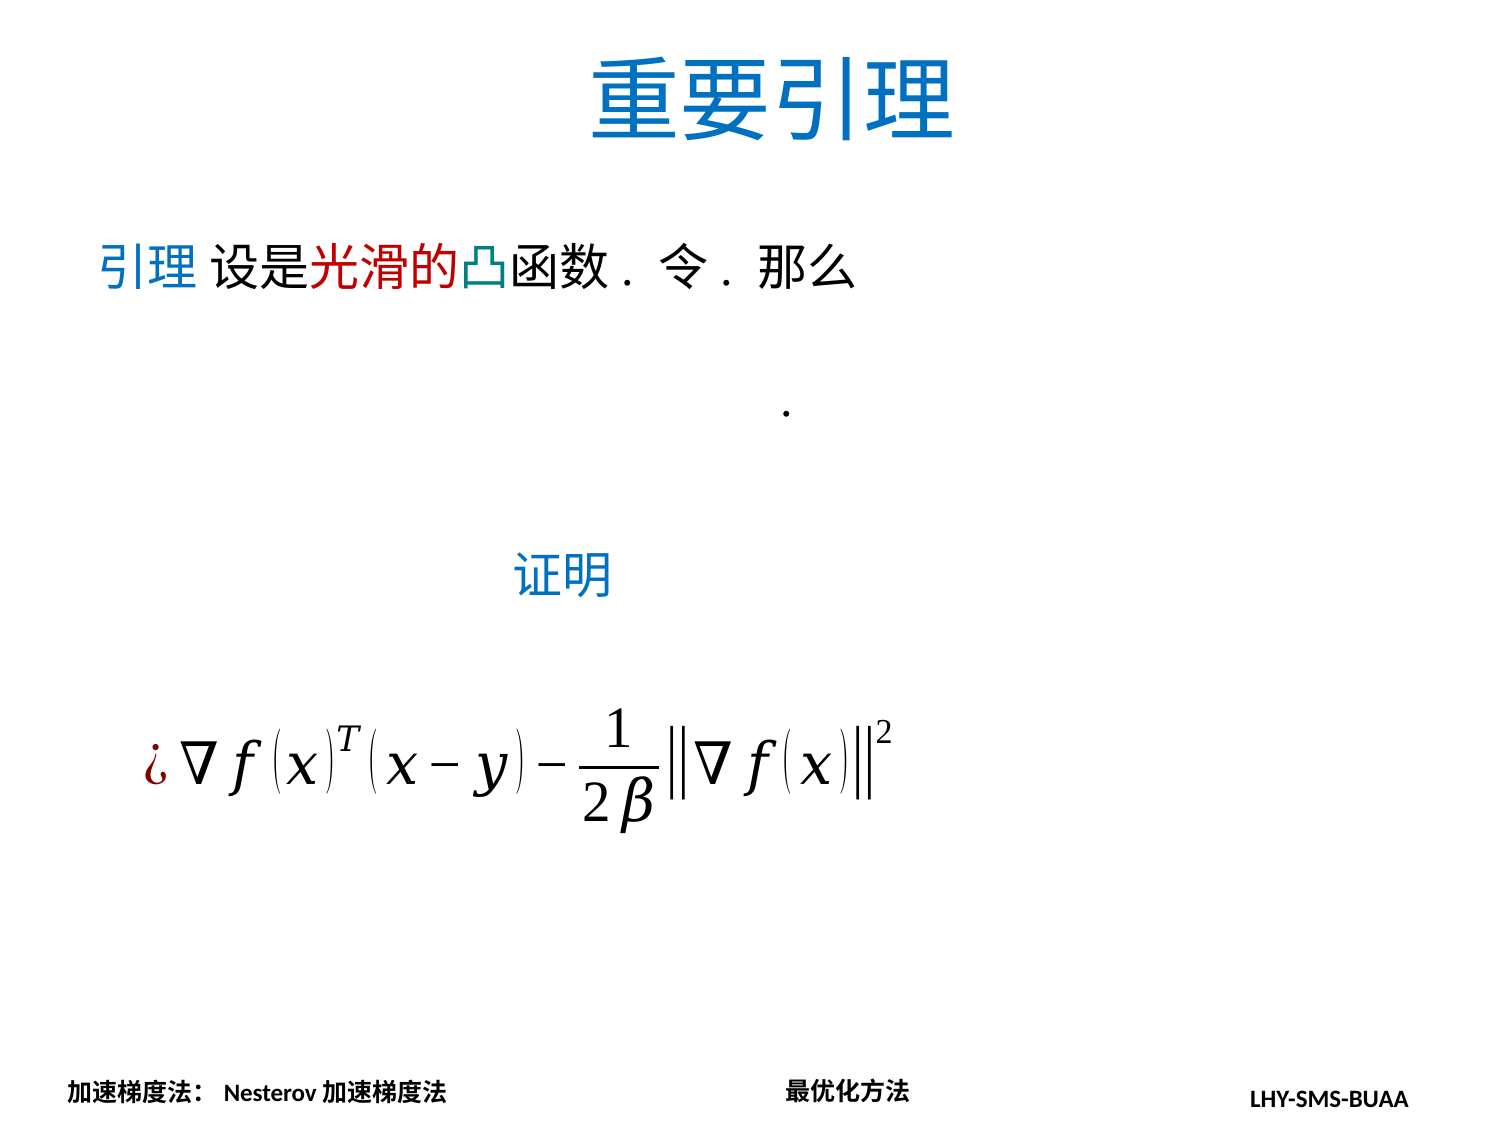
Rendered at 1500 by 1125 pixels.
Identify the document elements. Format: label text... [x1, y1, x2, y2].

text_box 重要引理 [115, 34, 1429, 159]
